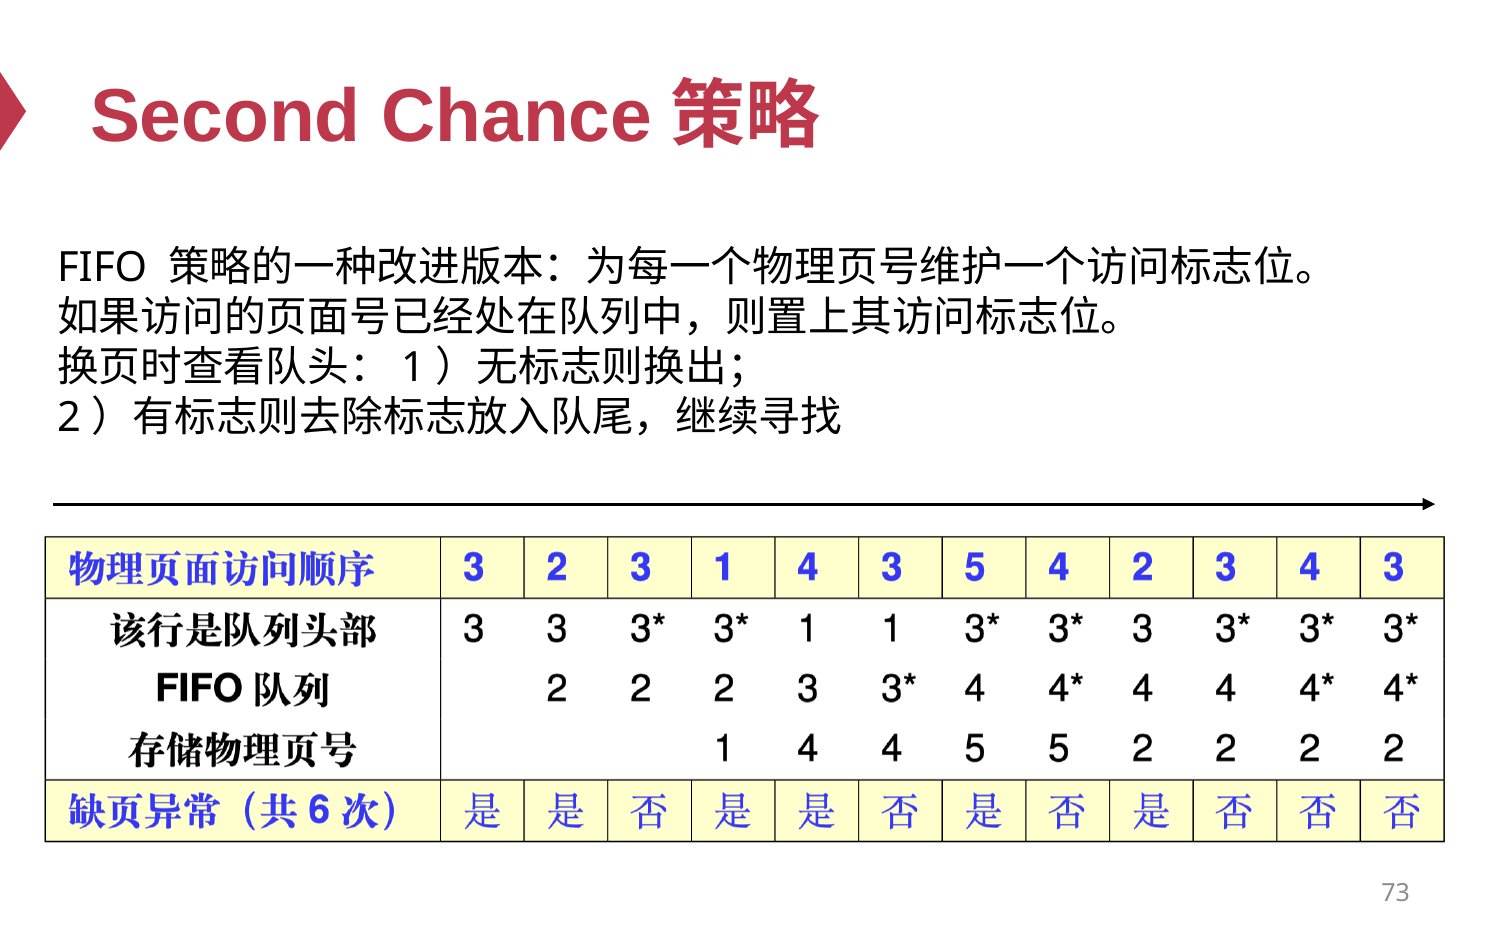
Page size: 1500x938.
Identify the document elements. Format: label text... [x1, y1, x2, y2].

text_box FIFO 策略的一种改进版本：为每一个物理页号维护一个访问标志位。 如果访问的页面号已经处在队列中，则置上其访问标志位。 换页时查看队头：1）无标志则换出； 2）有标志则去除标志放入队尾，继续寻找 [42, 232, 1353, 448]
picture [29, 517, 1459, 857]
slide_number 73 [1074, 868, 1425, 919]
title Second Chance策略 [75, 37, 1425, 186]
